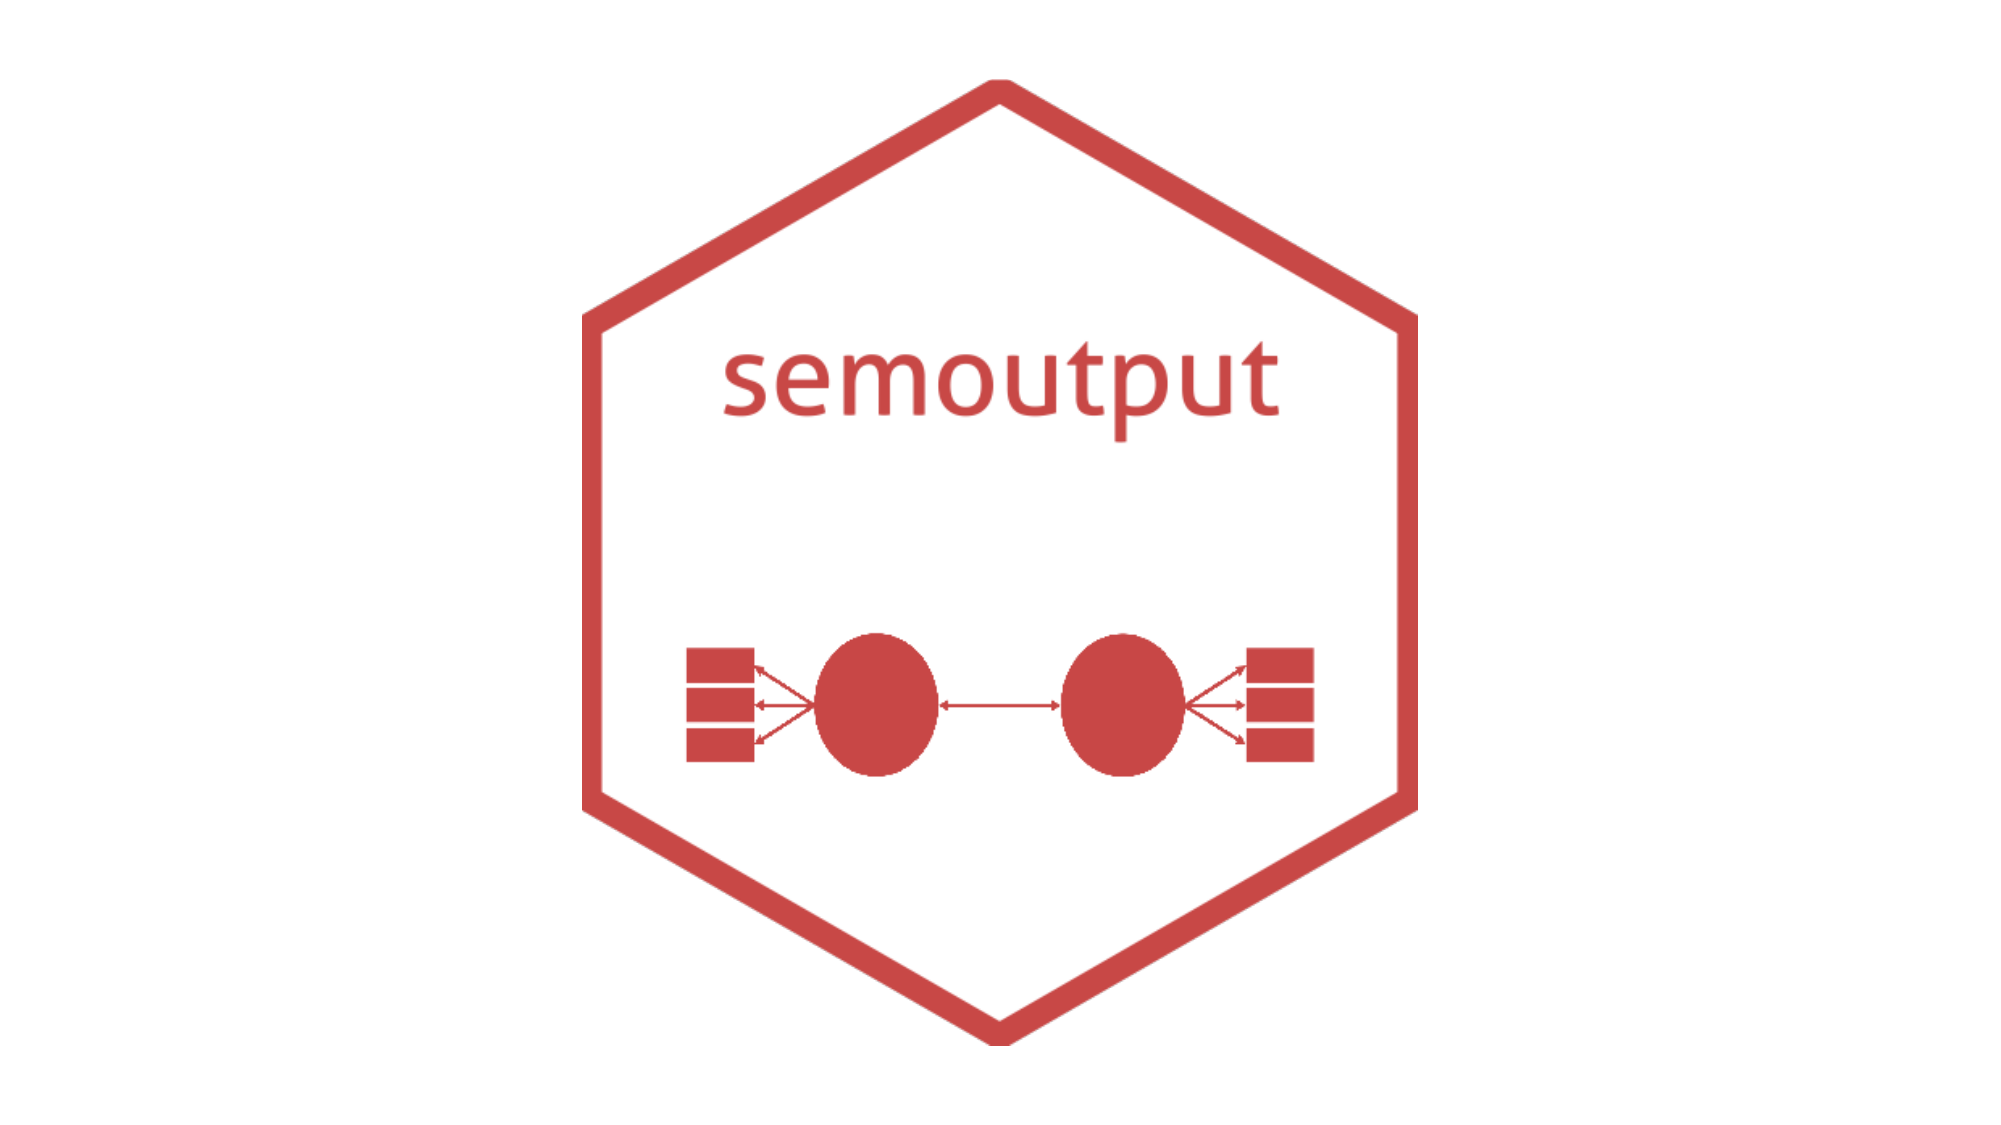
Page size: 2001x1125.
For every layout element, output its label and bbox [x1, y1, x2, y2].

text_box [0, 0, 2000, 1125]
